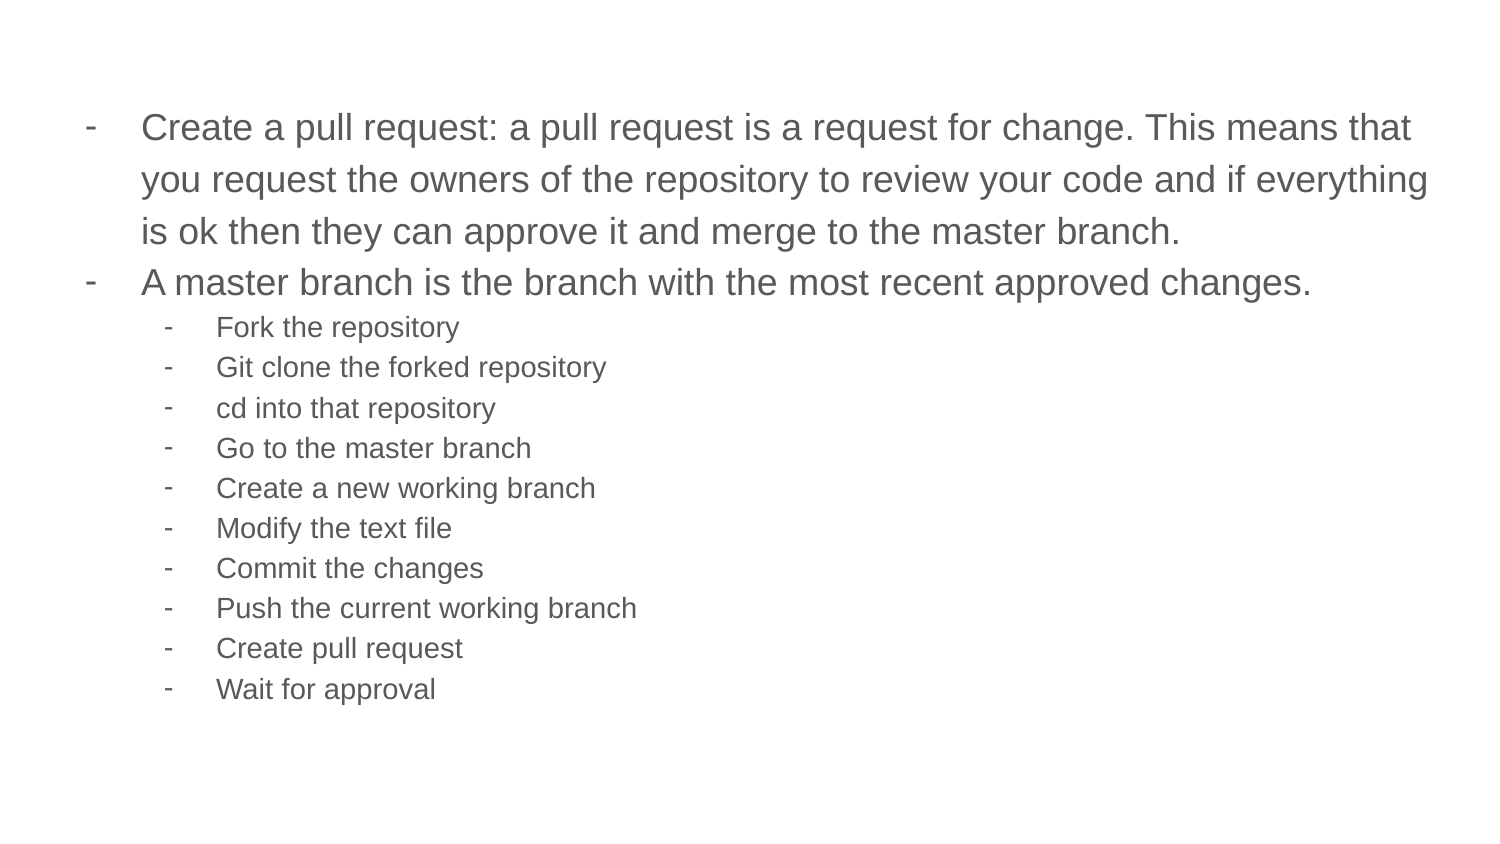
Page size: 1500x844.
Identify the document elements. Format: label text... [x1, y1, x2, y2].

list Create a pull request: a pull request is a request for change. This means that you request the owners of the repository to review your code and if everything is ok then they can approve it and merge to the master branch. A master branch is the branch with the most recent approved changes. Fork the repository Git clone the forked repository cd into that repository Go to the master branch Create a new working branch Modify the text file Commit the changes Push the current working branch Create pull request Wait for approval [51, 81, 1449, 750]
